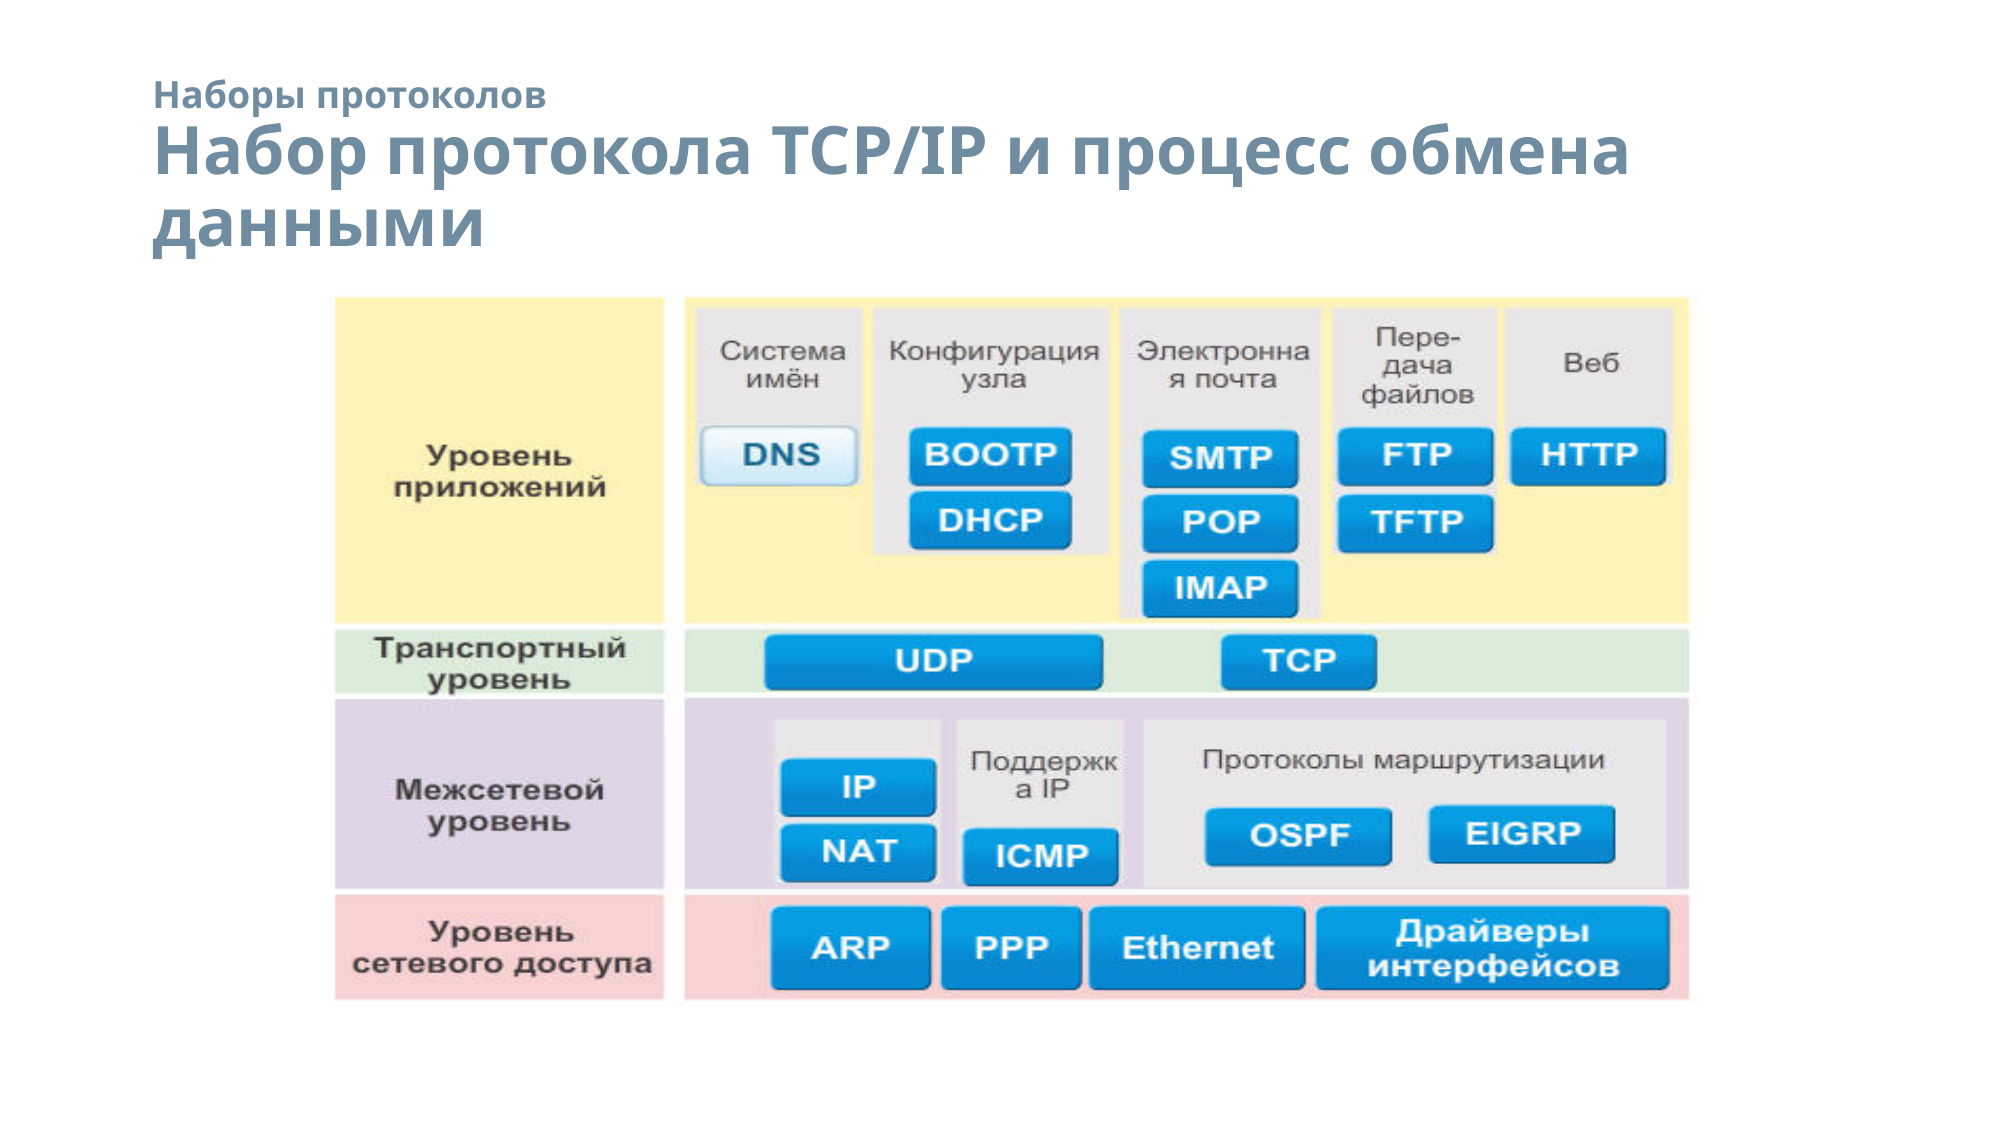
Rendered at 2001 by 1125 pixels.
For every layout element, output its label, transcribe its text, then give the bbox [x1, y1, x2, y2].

title Наборы протоколов Набор протокола TCP/IP и процесс обмена данными [137, 59, 1863, 278]
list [301, 291, 1699, 1006]
